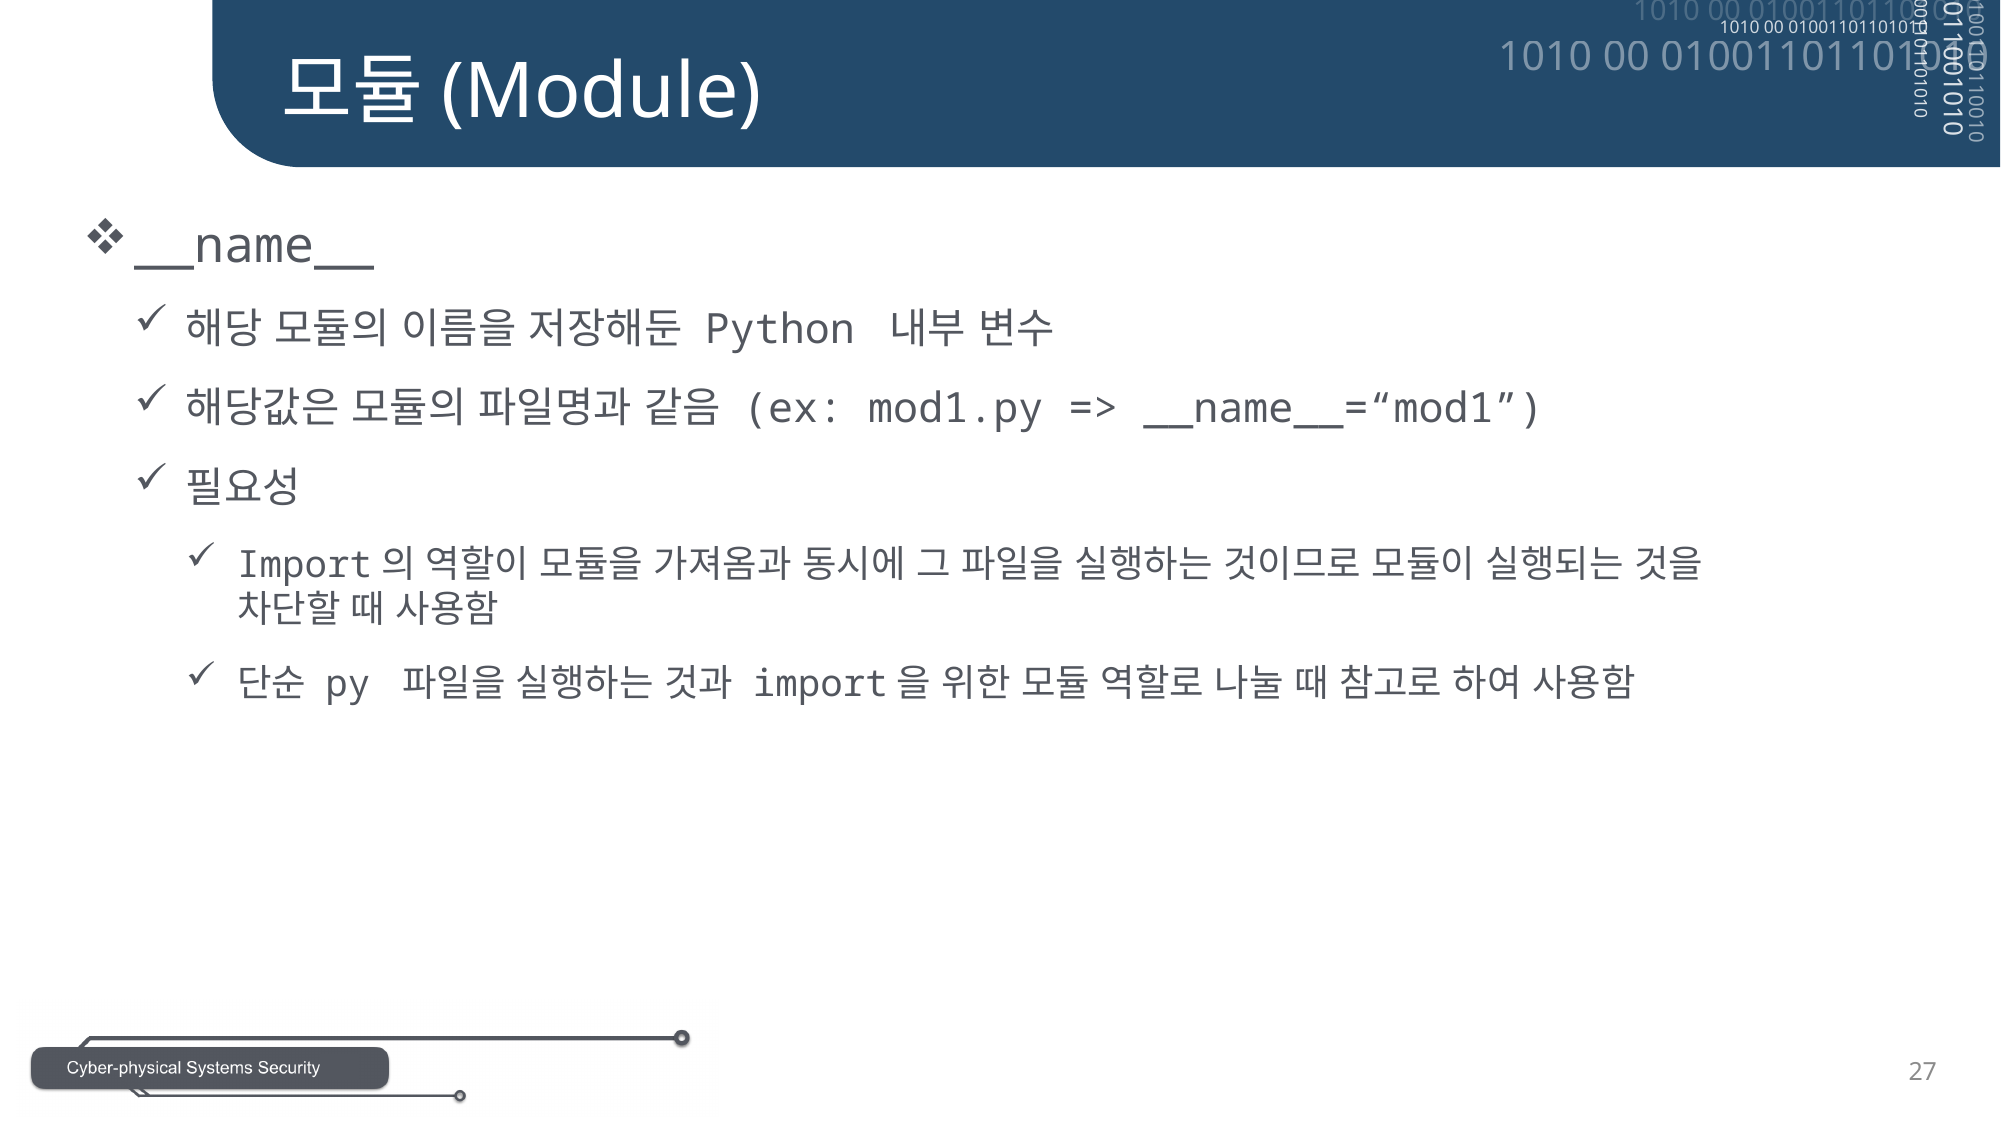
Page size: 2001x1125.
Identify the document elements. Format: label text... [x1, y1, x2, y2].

picture [16, 999, 719, 1117]
slide_number 27 [1502, 1042, 1953, 1103]
list __name__ 해당 모듈의 이름을 저장해둔 Python 내부 변수 해당값은 모듈의 파일명과 같음 (ex: mod1.py => __name__=“mod1”) 필요성 Import의 역할이 모듈을 가져옴과 동시에 그 파일을 실행하는 것이므로 모듈이 실행되는 것을 차단할 때 사용함 단순 py 파일을 실행하는 것과 import을 위한 모듈 역할로 나눌 때 참고로 하여 사용함 [68, 205, 2000, 750]
text_box 모듈(Module) [266, 33, 1725, 141]
